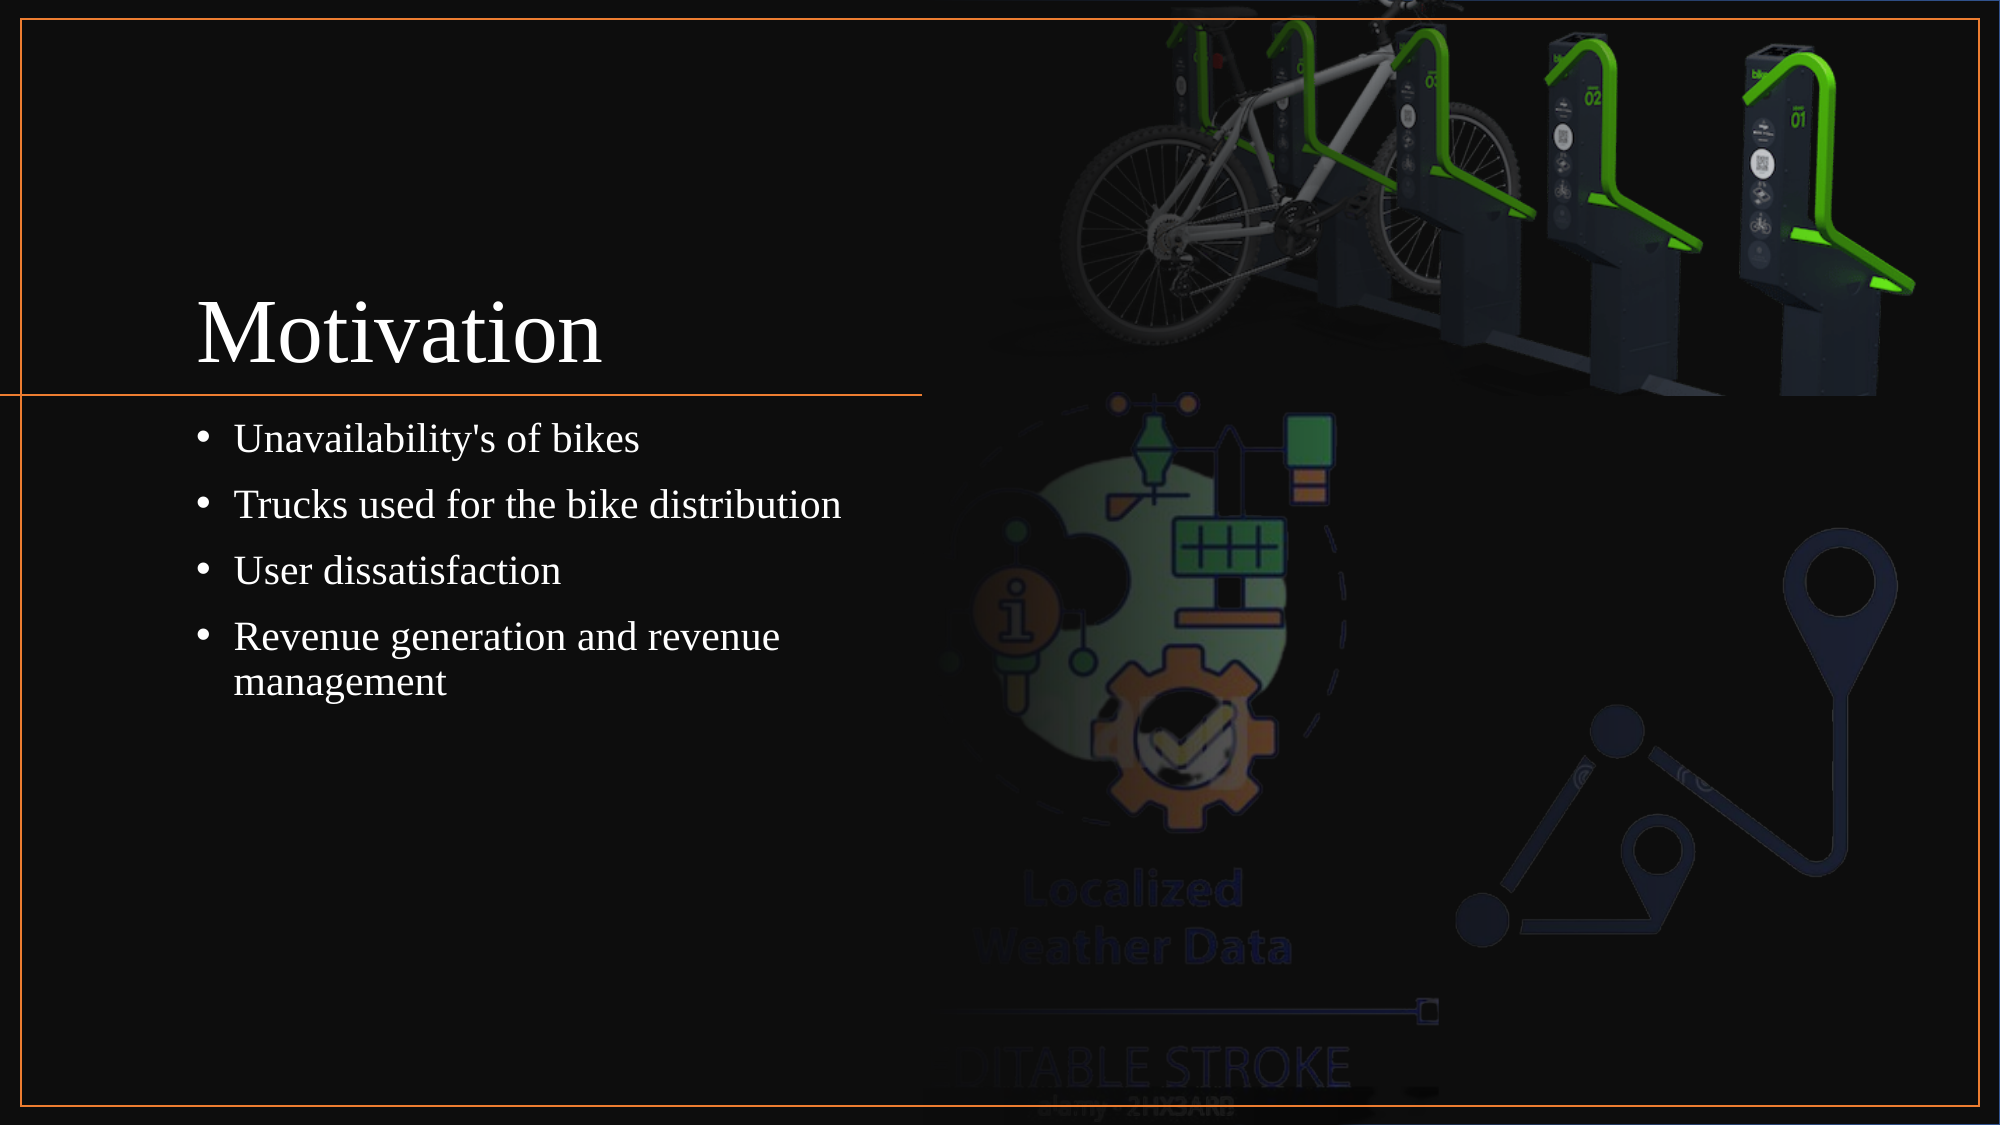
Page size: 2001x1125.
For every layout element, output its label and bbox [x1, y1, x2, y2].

text_box [20, 396, 880, 1107]
picture [880, 0, 2000, 1125]
text_box [0, 396, 880, 1125]
text_box [0, 0, 880, 394]
text_box [20, 18, 880, 394]
